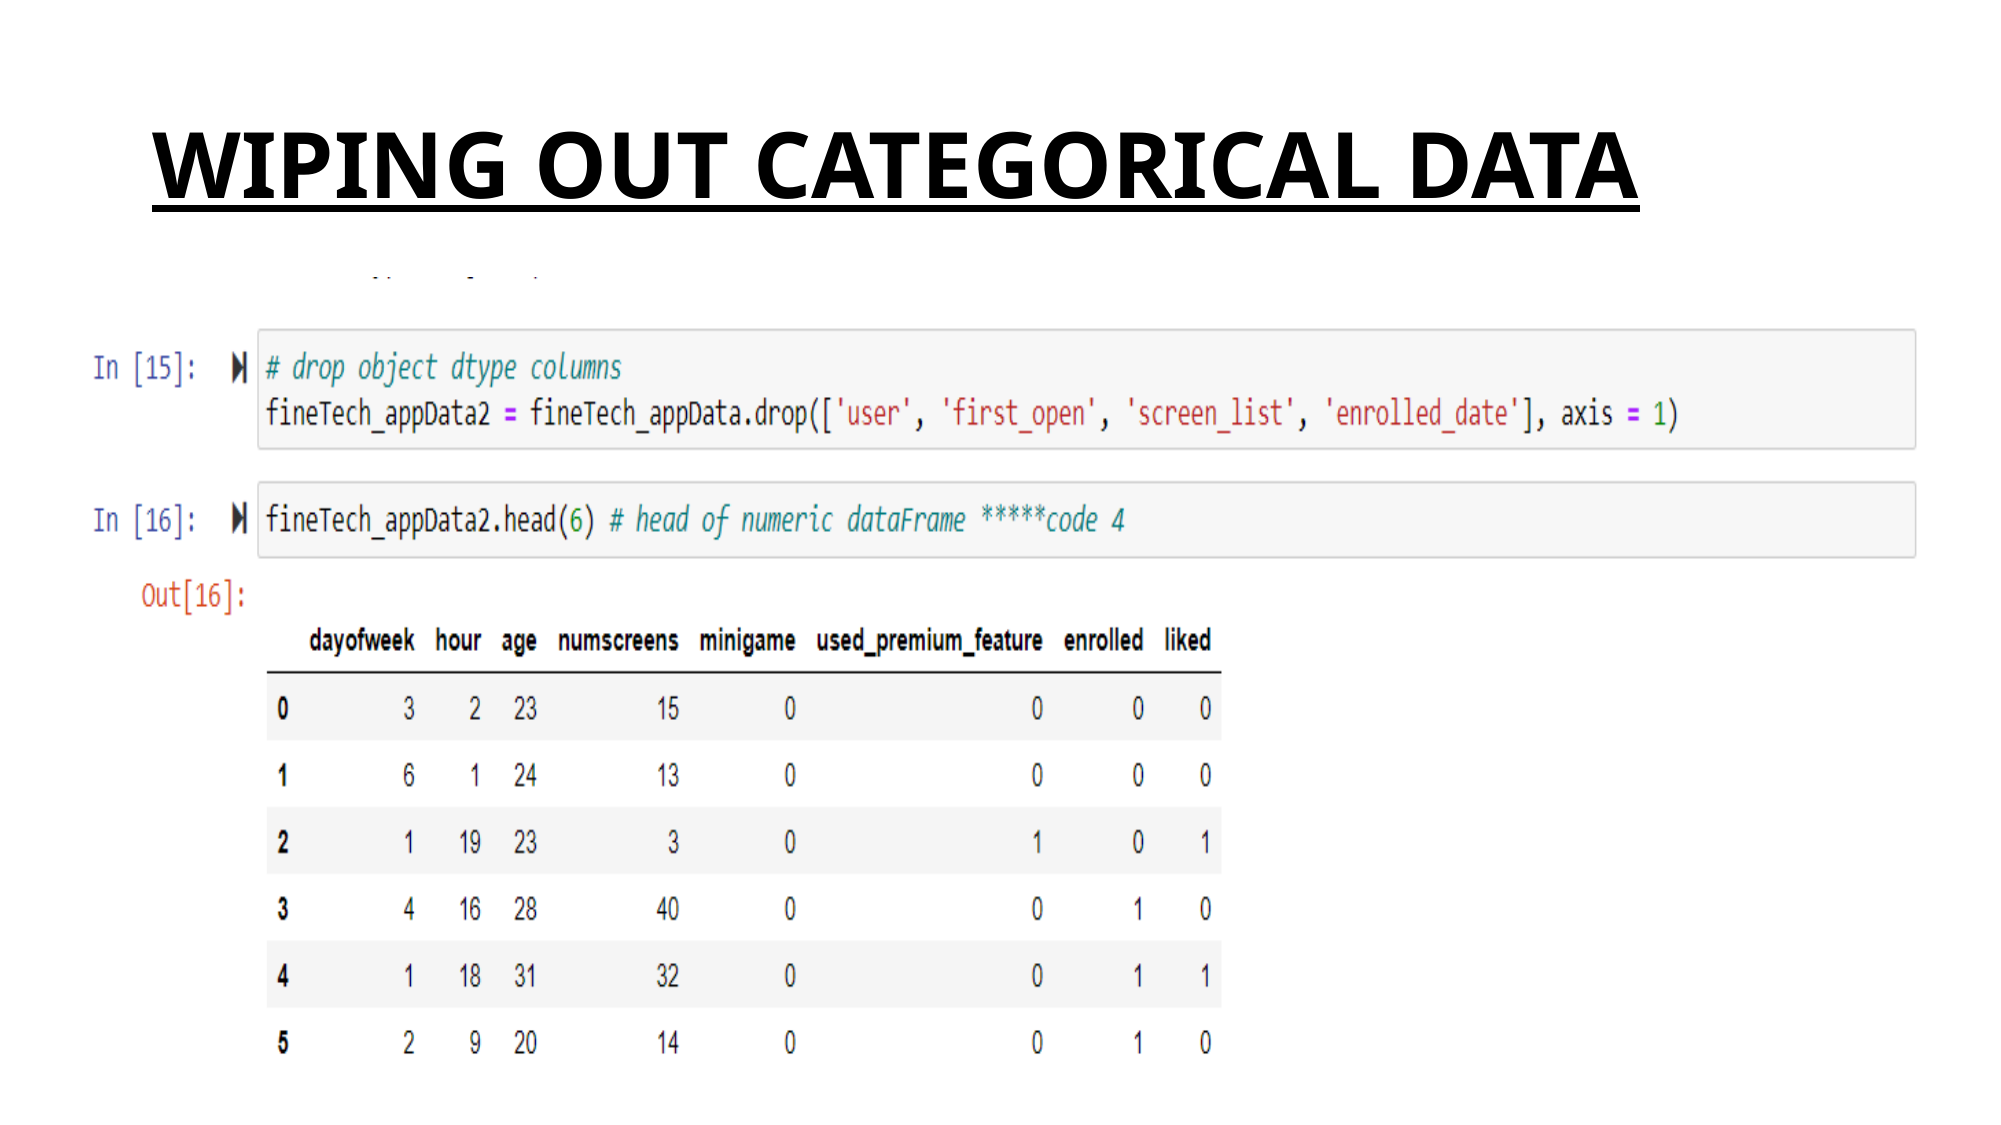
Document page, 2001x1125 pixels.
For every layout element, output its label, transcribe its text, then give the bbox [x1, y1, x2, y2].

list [68, 277, 1944, 1100]
title WIPING OUT CATEGORICAL DATA [137, 59, 1863, 277]
